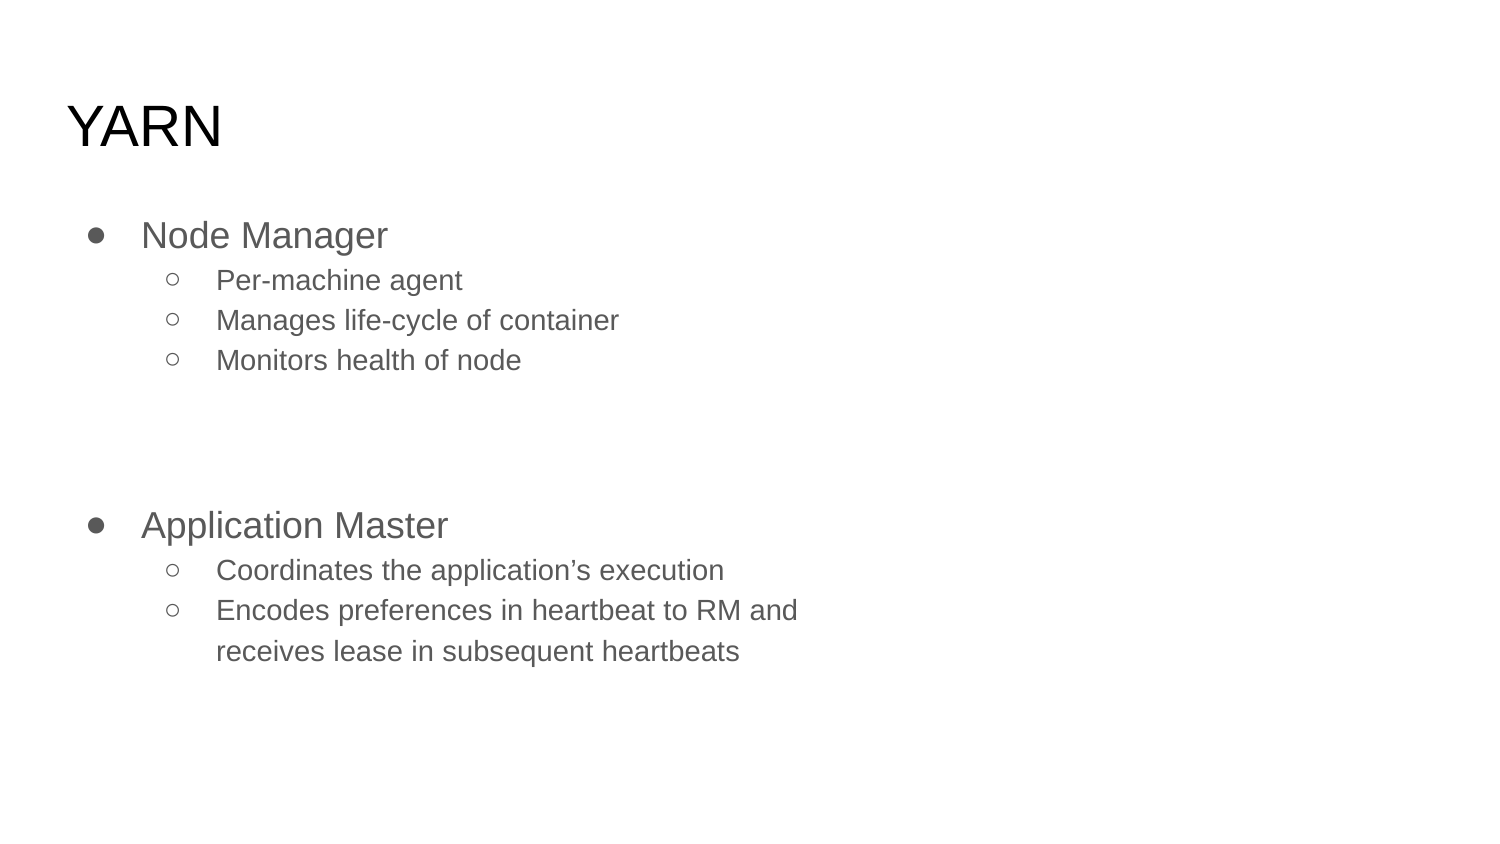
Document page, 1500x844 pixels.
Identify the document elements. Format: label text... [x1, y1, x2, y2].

list Node Manager Per-machine agent Manages life-cycle of container Monitors health of node Application Master Coordinates the application’s execution Encodes preferences in heartbeat to RM and receives lease in subsequent heartbeats [51, 189, 904, 750]
title YARN [51, 72, 1449, 167]
